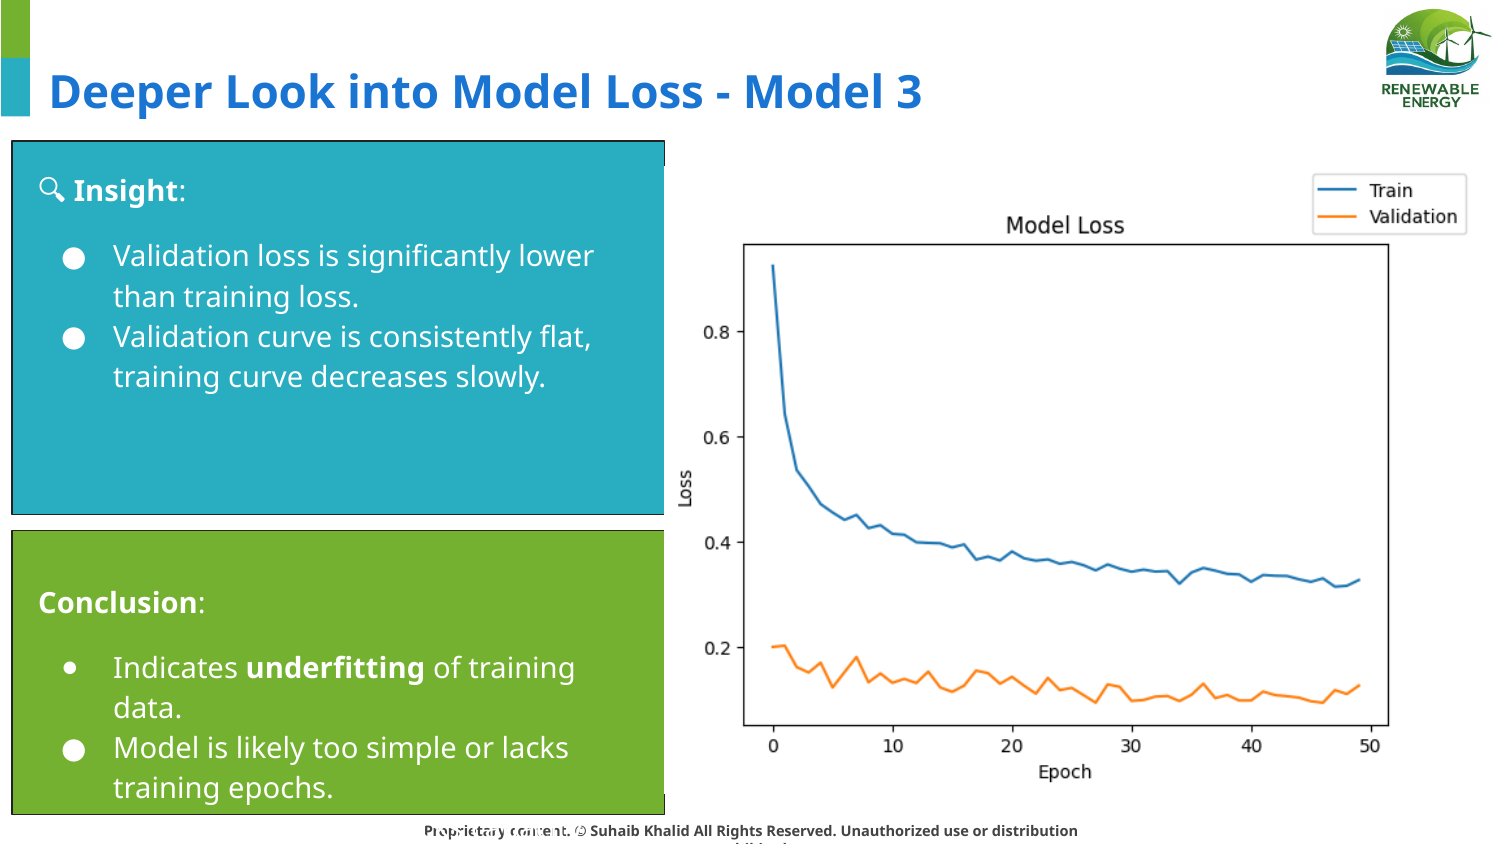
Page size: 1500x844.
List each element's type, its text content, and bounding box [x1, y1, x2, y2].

text_box [12, 141, 665, 515]
text_box [12, 530, 665, 815]
title Deeper Look into Model Loss - Model 3 [33, 47, 1431, 142]
picture [1379, 6, 1493, 110]
picture [664, 166, 1476, 794]
list 🔍 Insight: Validation loss is significantly lower than training loss. Validation curve is consistently flat, training curve decreases slowly. Conclusion: Indicates underfitting of training data. Model is likely too simple or lacks training epochs. Generalizes well but lacks capacity. [23, 152, 640, 789]
